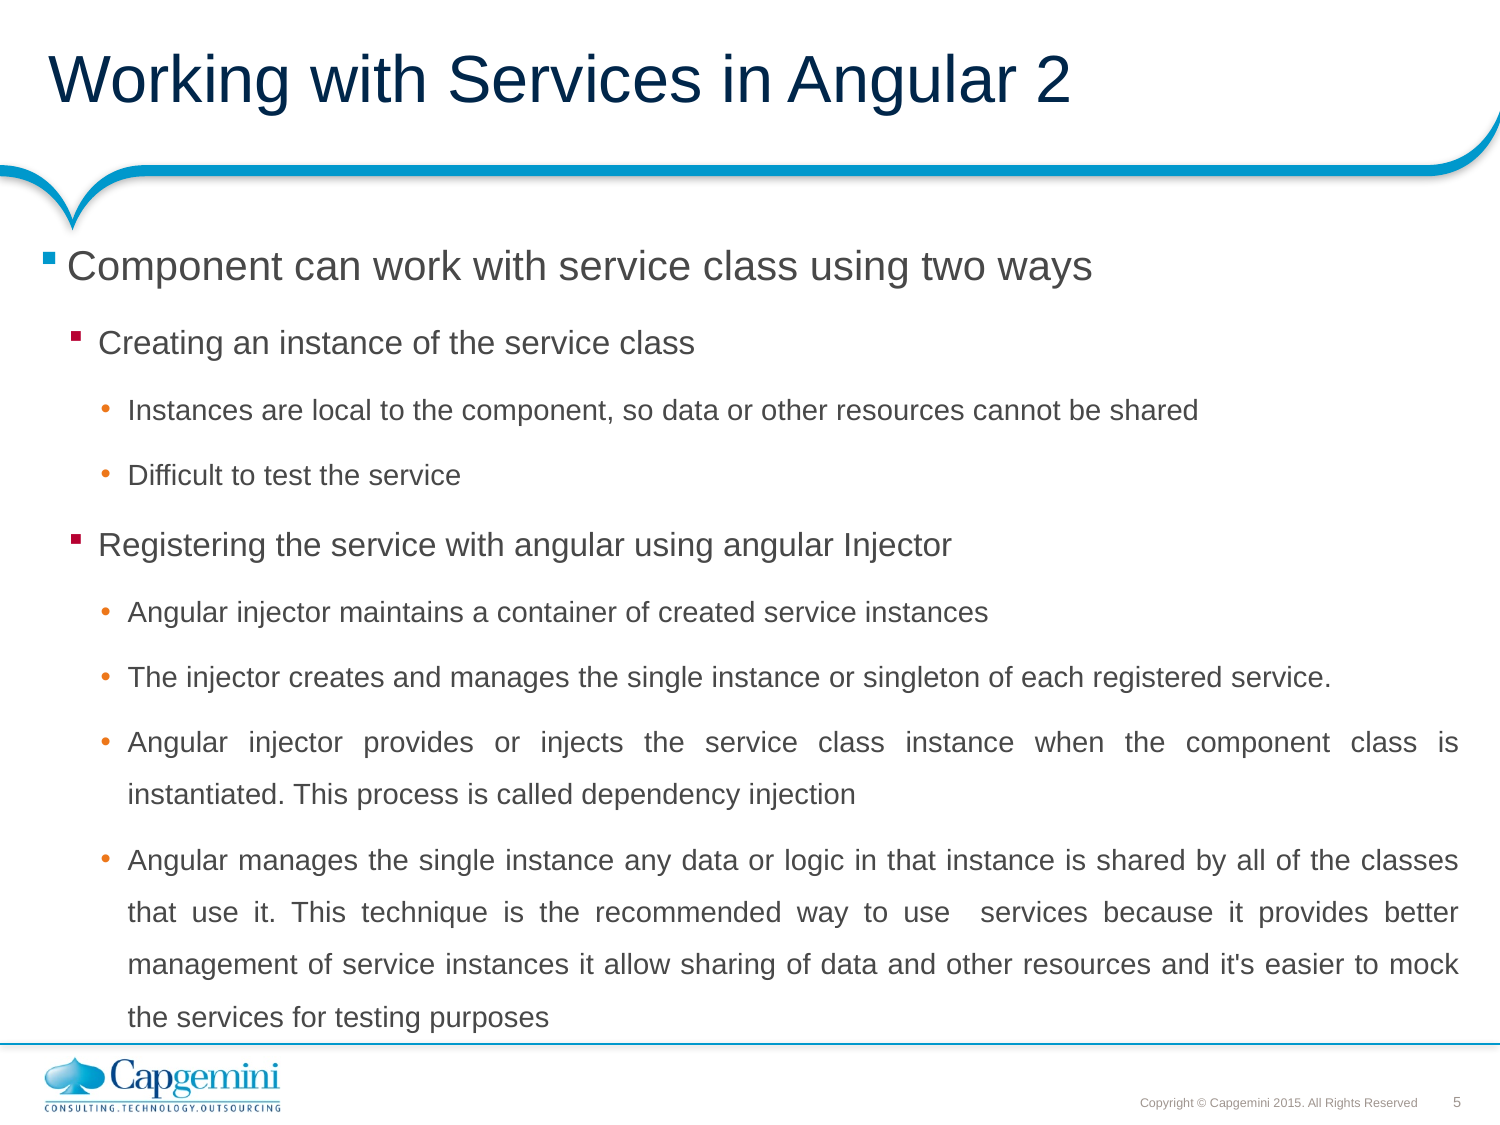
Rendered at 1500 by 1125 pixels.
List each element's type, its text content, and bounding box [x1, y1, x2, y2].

title Working with Services in Angular 2 [0, 0, 1500, 165]
picture [44, 1056, 281, 1113]
list Component can work with service class using two ways Creating an instance of the service class Instances are local to the component, so data or other resources cannot be shared Difficult to test the service Registering the service with angular using angular Injector Angular injector maintains a container of created service instances The injector creates and manages the single instance or singleton of each registered service. Angular injector provides or injects the service class instance when the component class is instantiated. This process is called dependency injection Angular manages the single instance any data or logic in that instance is shared by all of the classes that use it. This technique is the recommended way to use services because it provides better management of service instances it allow sharing of data and other resources and it's easier to mock the services for testing purposes [21, 201, 1473, 1022]
